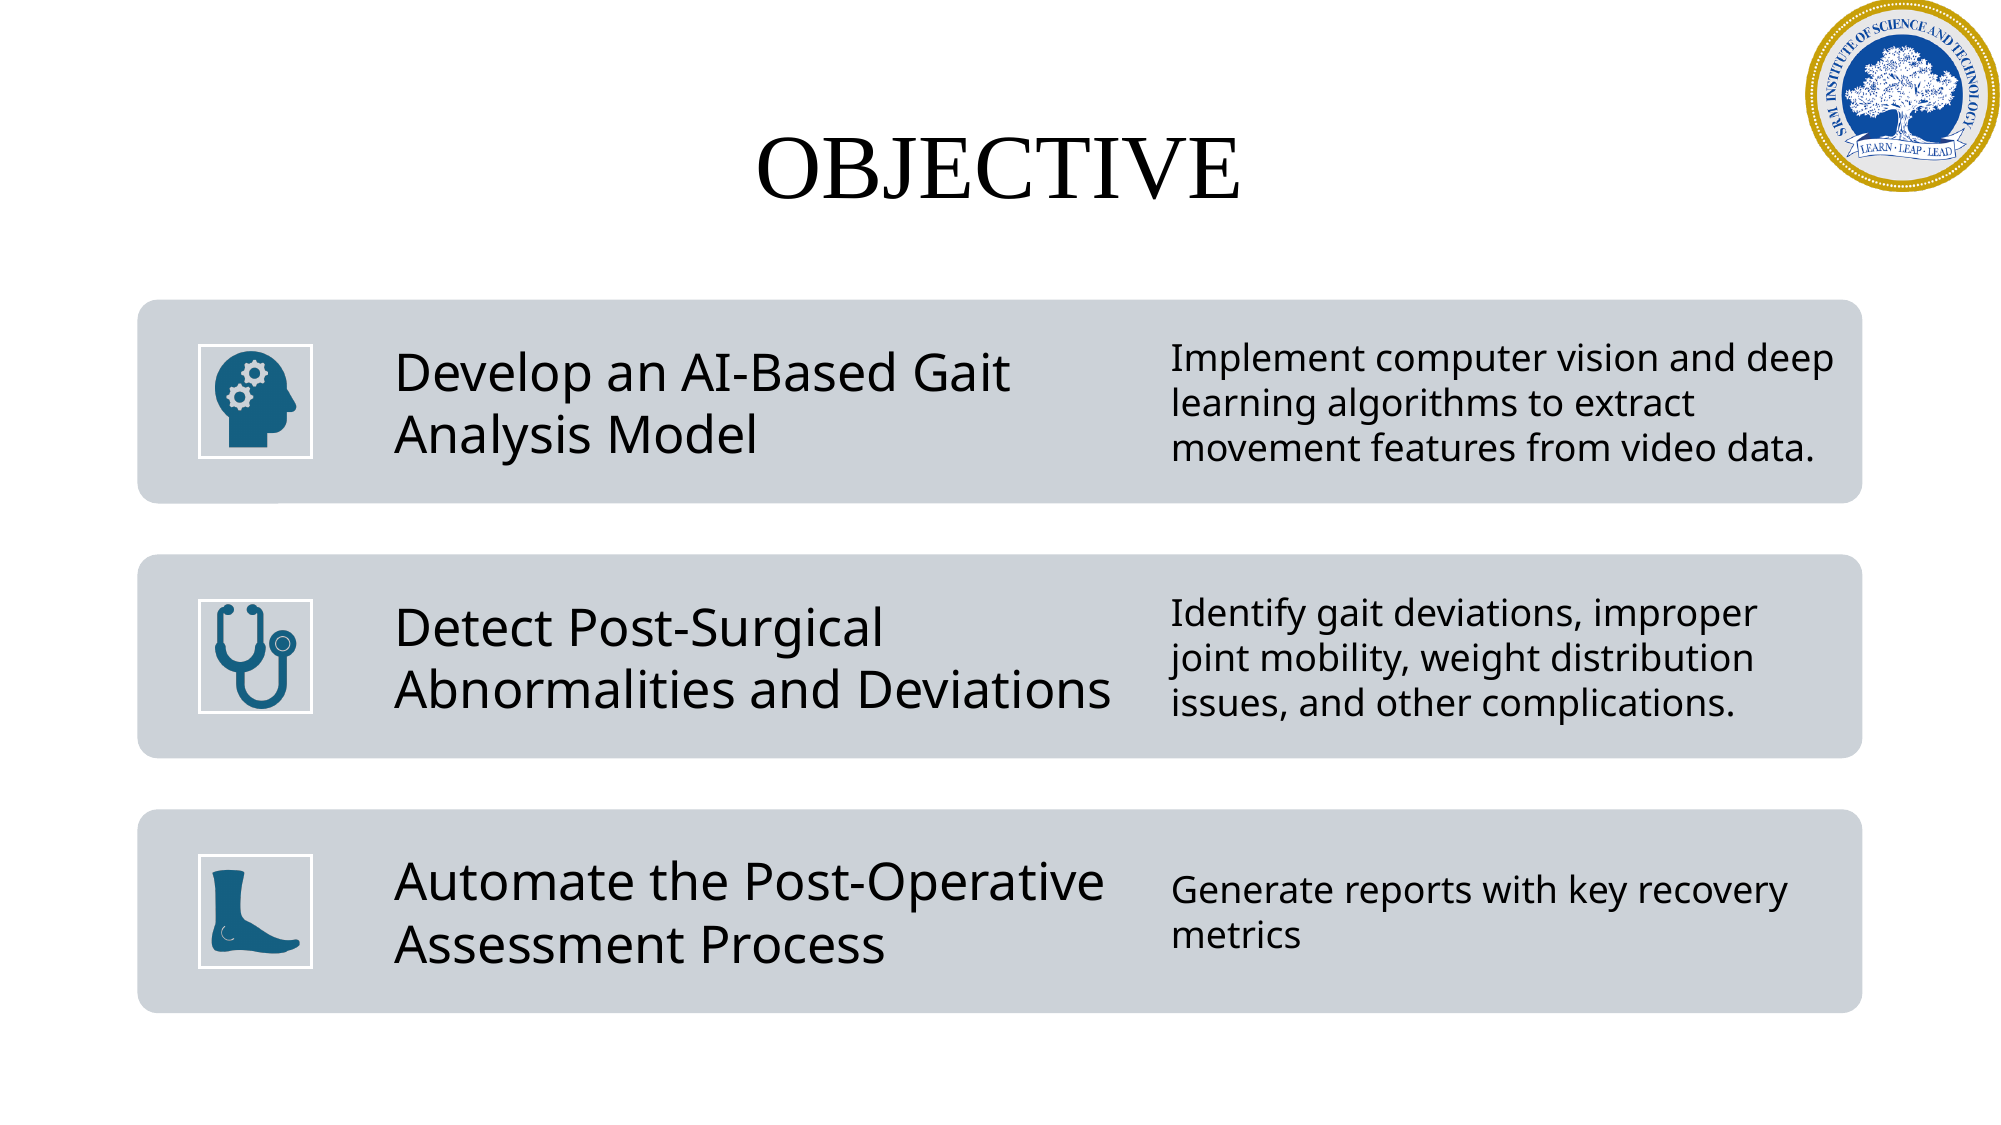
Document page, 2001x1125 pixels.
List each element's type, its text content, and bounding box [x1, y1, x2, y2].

picture [1805, 0, 2000, 192]
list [136, 298, 1863, 1014]
title OBJECTIVE [137, 59, 1863, 278]
